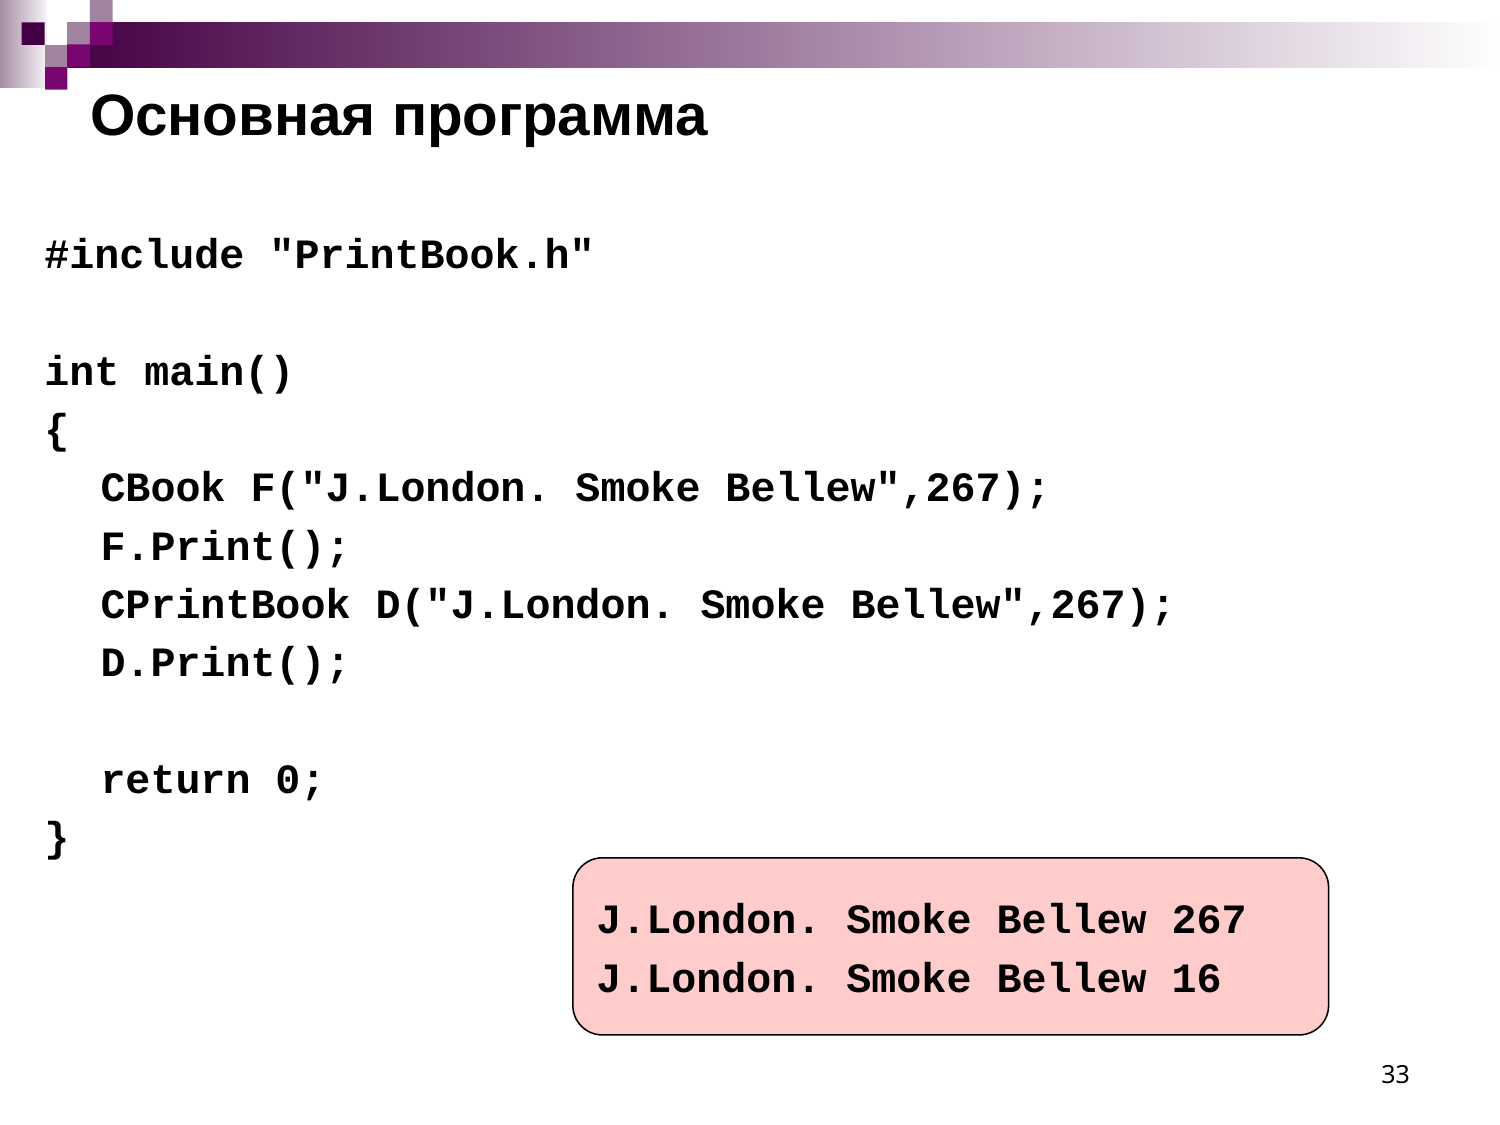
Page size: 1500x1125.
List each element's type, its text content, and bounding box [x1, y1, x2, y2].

title Основная программа [74, 74, 1426, 150]
text_box J.London. Smoke Bellew 267 J.London. Smoke Bellew 16 [572, 857, 1329, 1035]
list #include "PrintBook.h" int main() { CBook F("J.London. Smoke Bellew",267); F.Print(); CPrintBook D("J.London. Smoke Bellew",267); D.Print(); return 0; } [29, 160, 1460, 1095]
slide_number 33 [1074, 1024, 1426, 1101]
